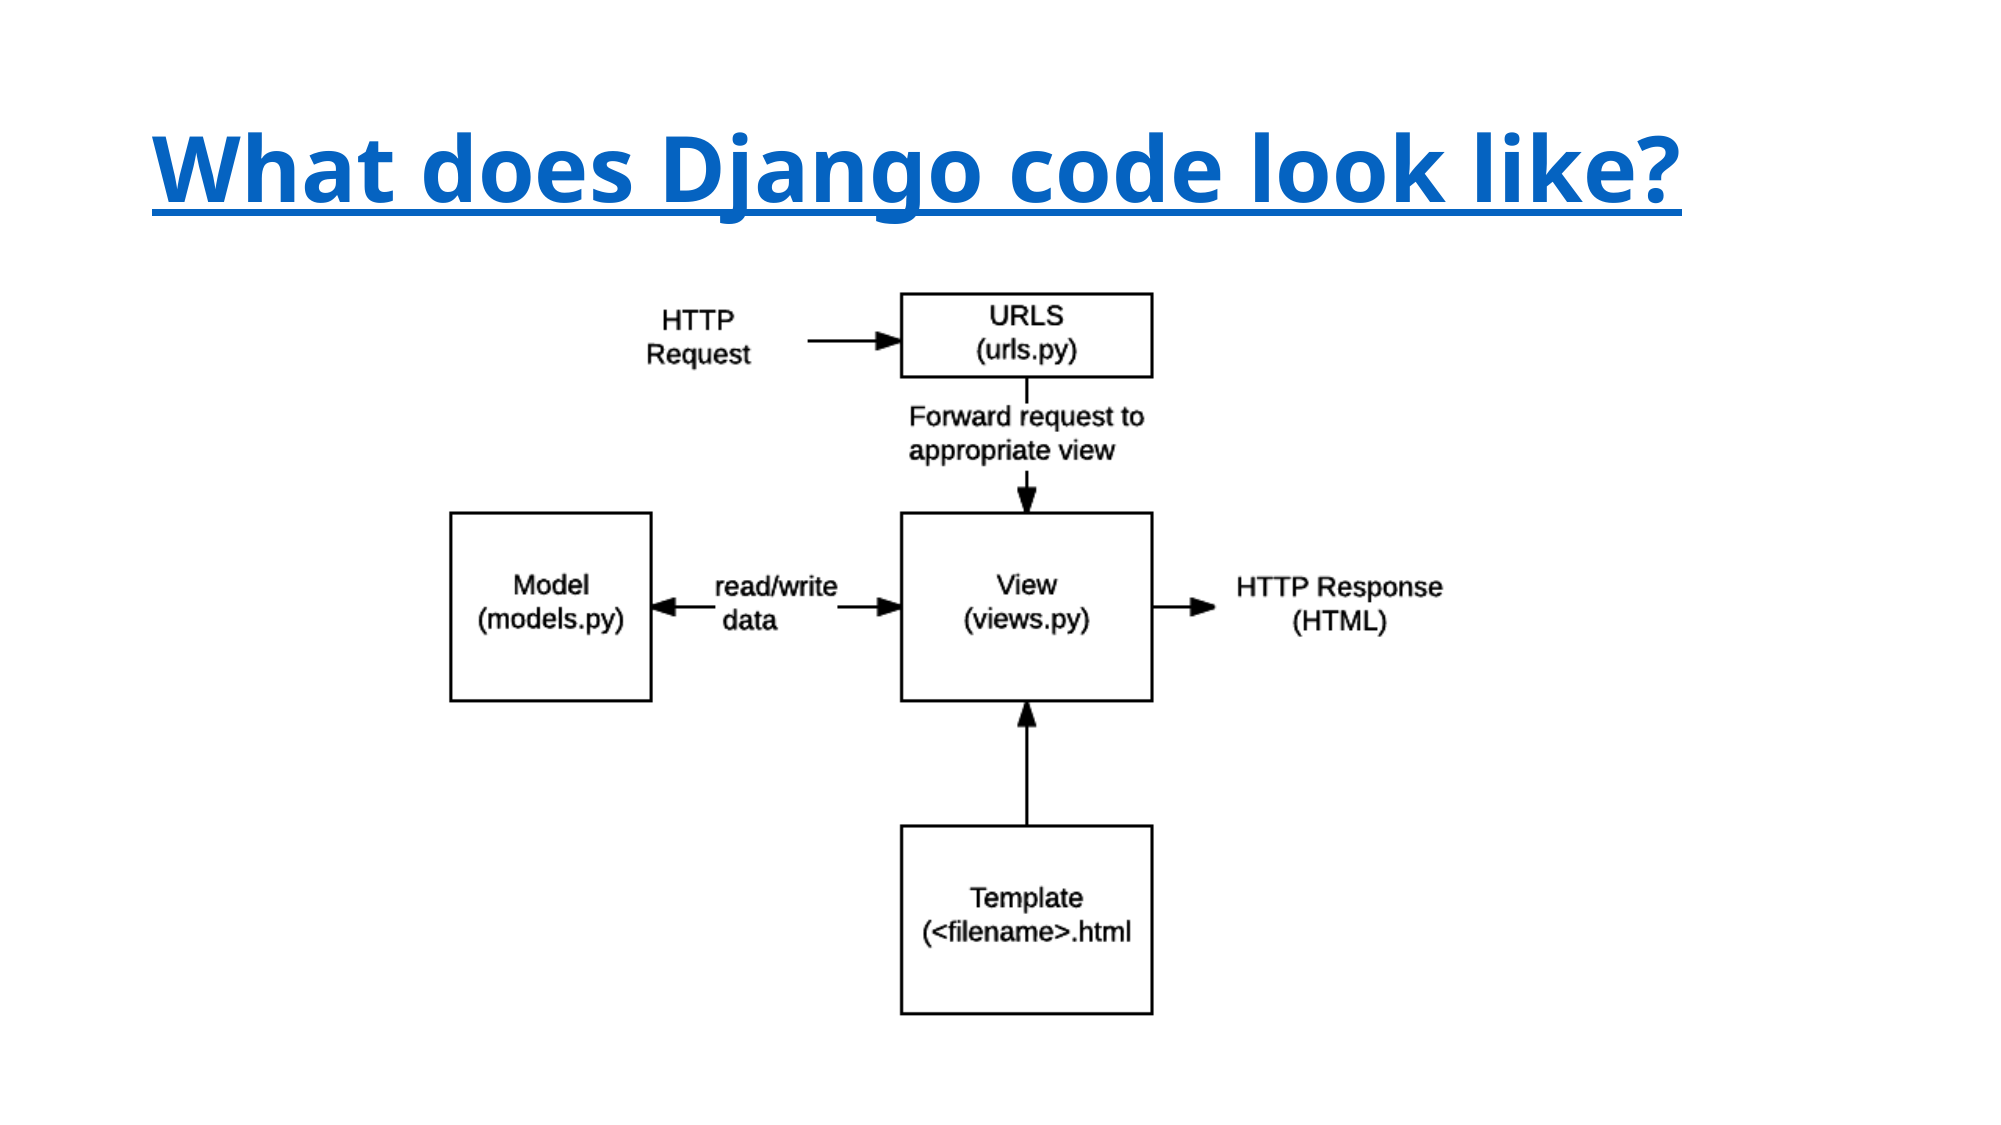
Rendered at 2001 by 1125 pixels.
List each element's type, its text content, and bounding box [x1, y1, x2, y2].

title What does Django code look like? [137, 59, 1863, 278]
picture [401, 263, 1517, 1050]
